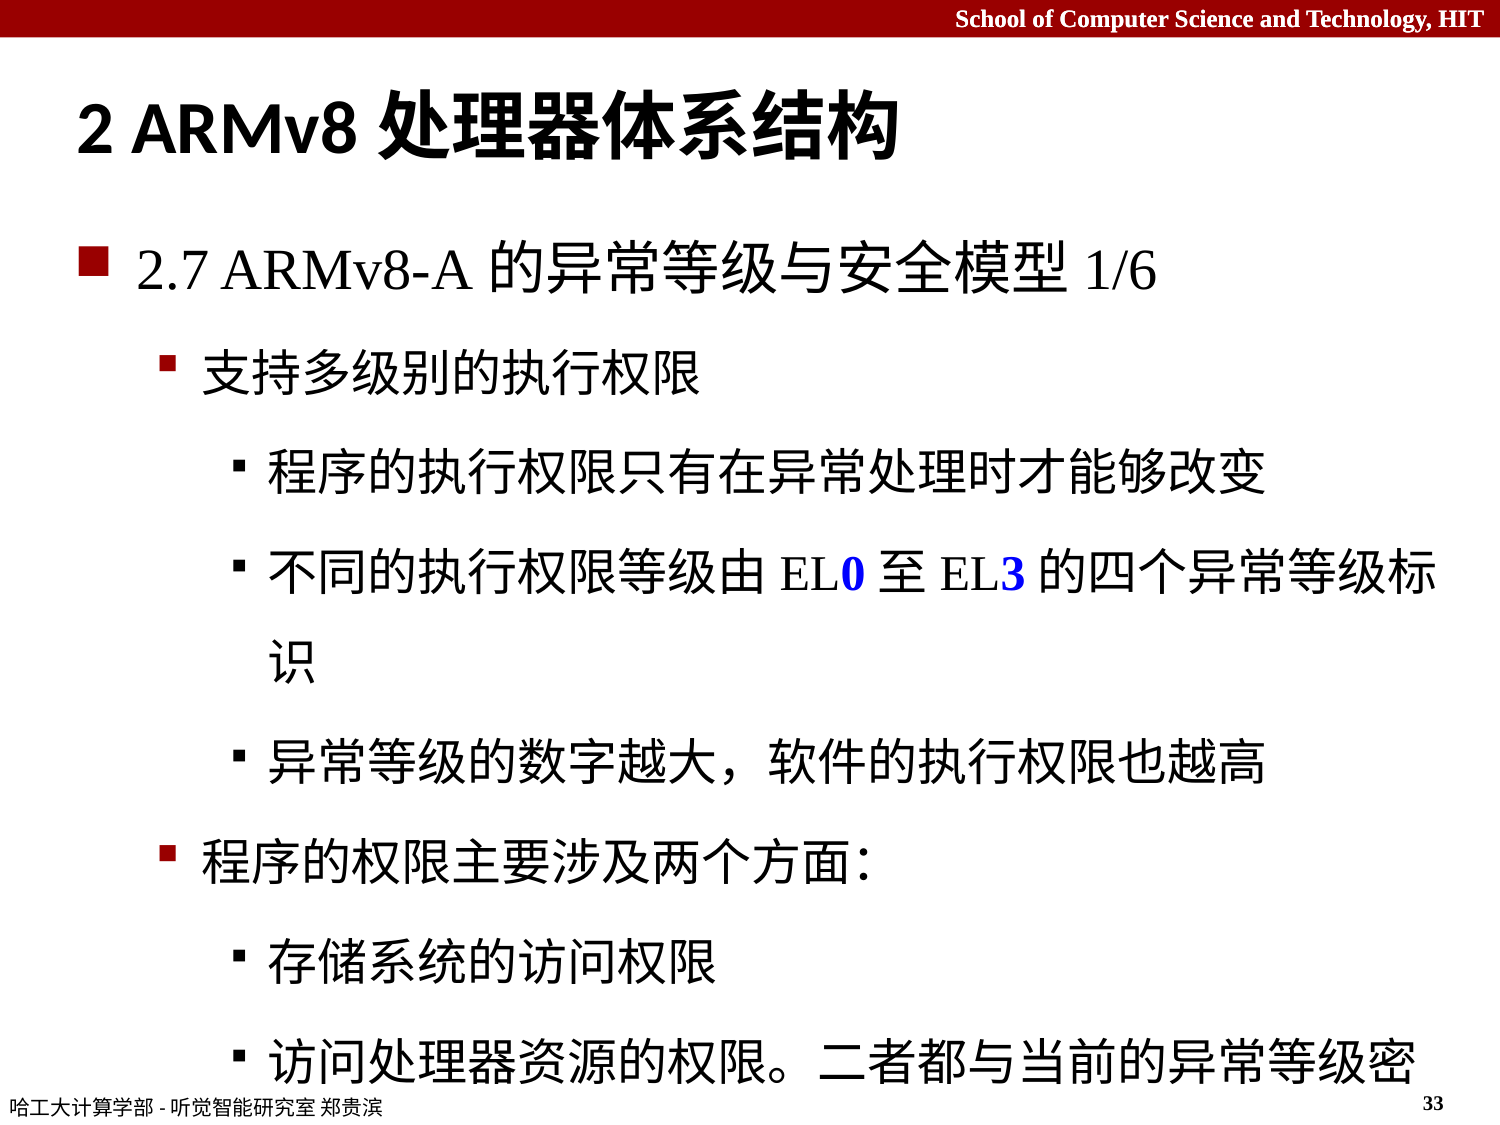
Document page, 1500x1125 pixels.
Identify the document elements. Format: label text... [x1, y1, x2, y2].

list 2.7 ARMv8-A的异常等级与安全模型1/6 支持多级别的执行权限 程序的执行权限只有在异常处理时才能够改变 不同的执行权限等级由EL0至EL3的四个异常等级标识 异常等级的数字越大，软件的执行权限也越高 程序的权限主要涉及两个方面： 存储系统的访问权限 访问处理器资源的权限。二者都与当前的异常等级密切相关 [64, 223, 1476, 1088]
title 2 ARMv8处理器体系结构 [61, 60, 1488, 187]
